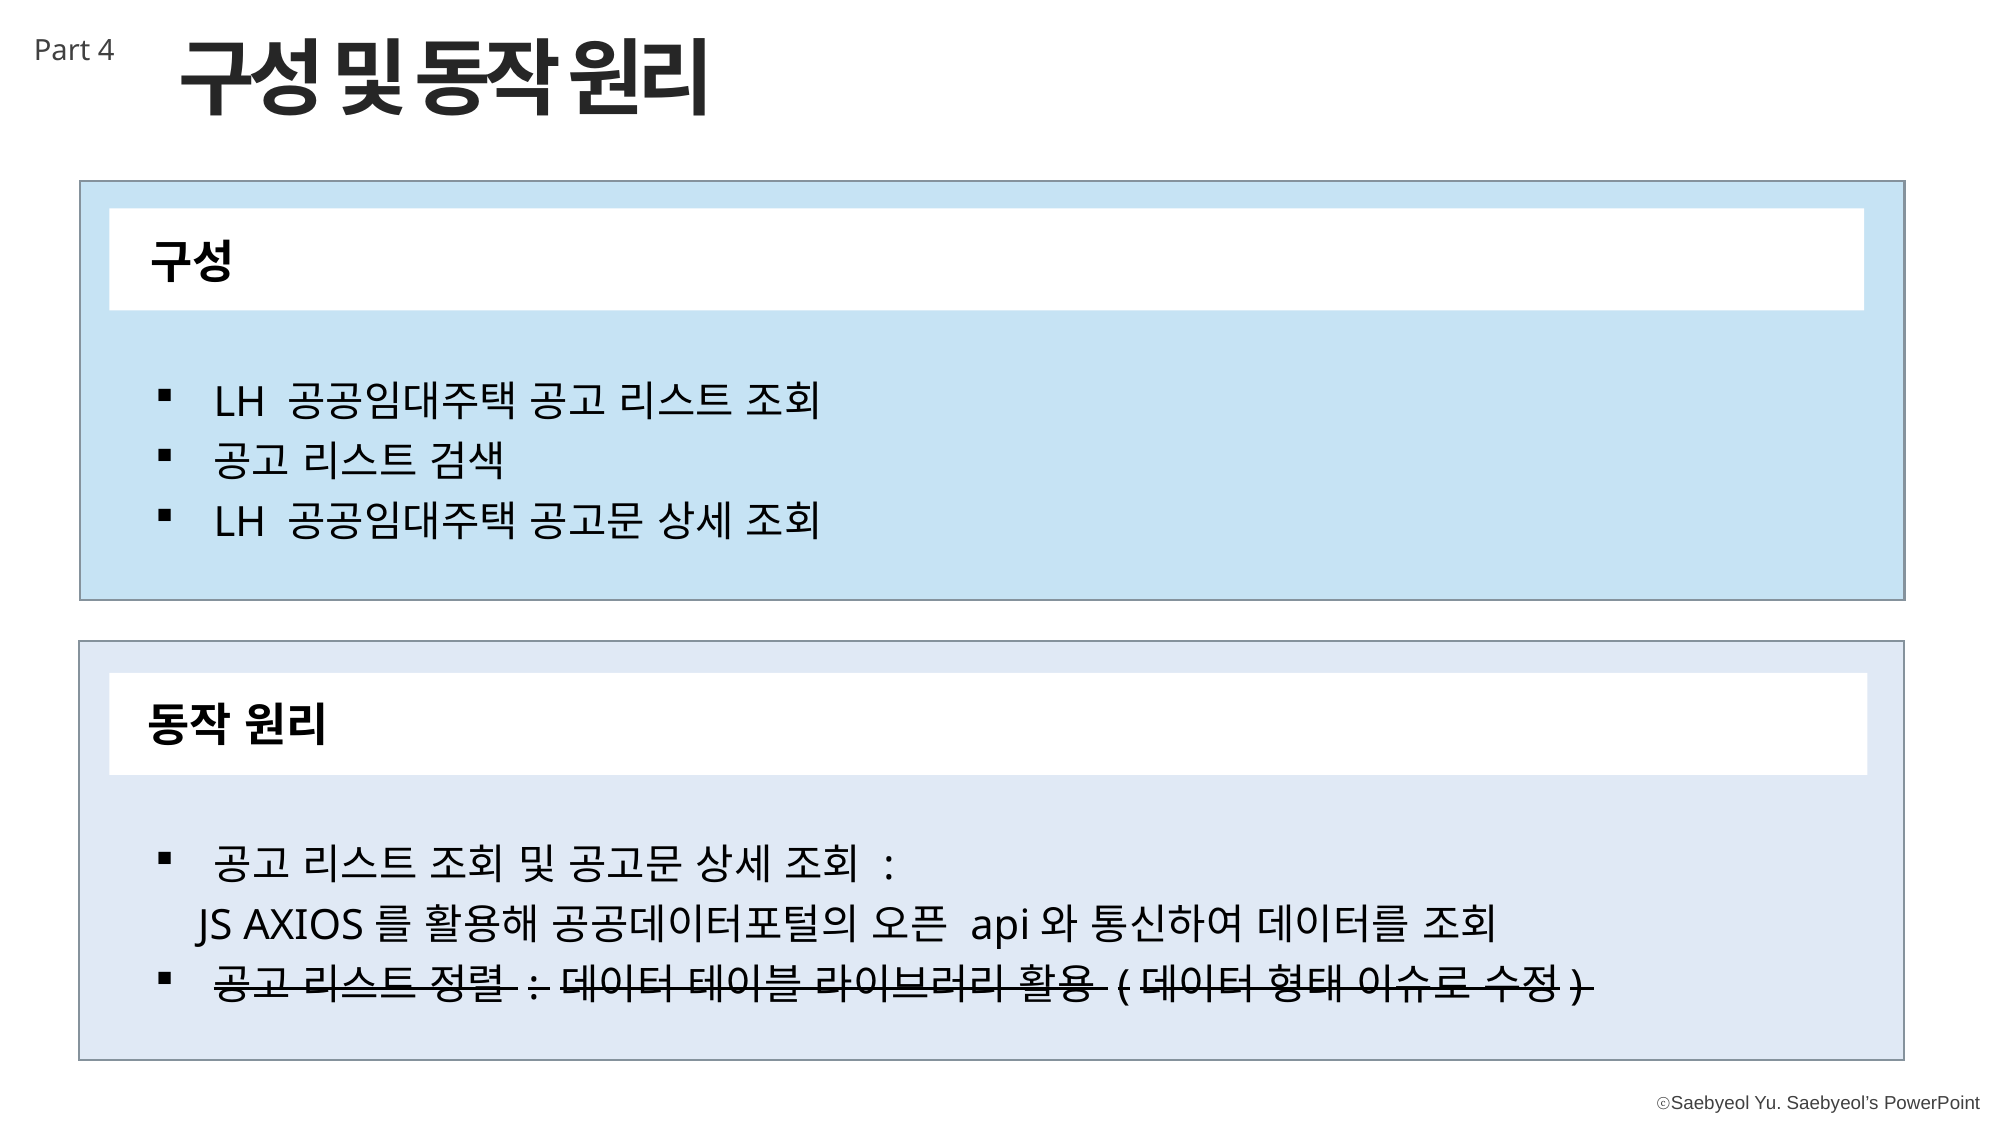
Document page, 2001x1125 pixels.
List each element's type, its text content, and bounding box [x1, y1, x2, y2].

text_box [108, 207, 1865, 311]
text_box 동작 원리 [132, 688, 526, 759]
text_box [79, 180, 1906, 601]
text_box Part 4 [18, 23, 130, 74]
text_box 구성 및 동작 원리 [163, 17, 730, 133]
text_box [78, 640, 1905, 1061]
text_box LH 공공임대주택 공고 리스트 조회 공고 리스트 검색 LH 공공임대주택 공고문 상세 조회 [140, 357, 1865, 553]
text_box [108, 672, 1868, 776]
text_box 공고 리스트 조회 및 공고문 상세 조회 : JS AXIOS를 활용해 공공데이터포털의 오픈 api와 통신하여 데이터를 조회 공고 리스트 정렬 : 데이터 테이블 라이브러리 활용 (데이터 형태 이슈로 수정) [140, 820, 1868, 1016]
text_box 구성 [135, 225, 529, 295]
